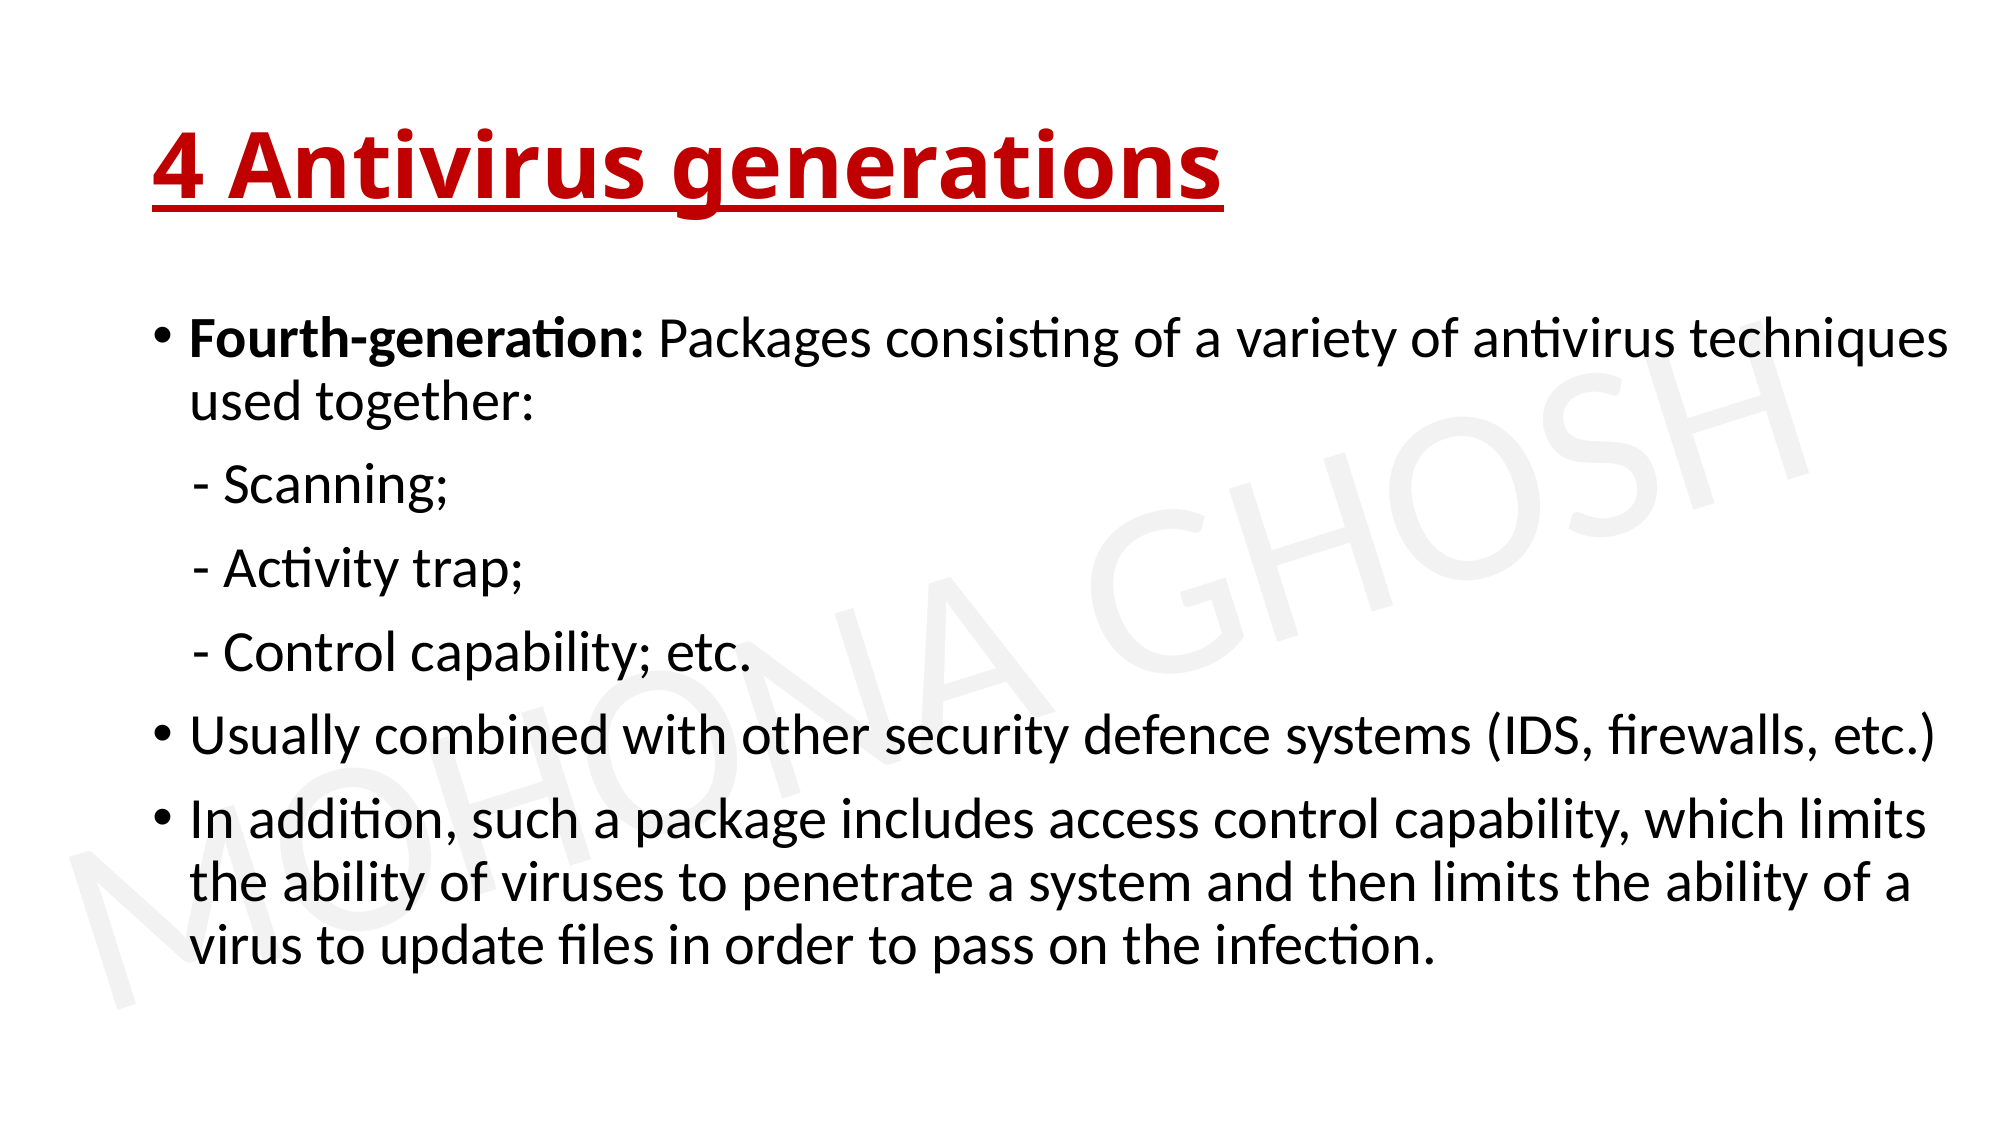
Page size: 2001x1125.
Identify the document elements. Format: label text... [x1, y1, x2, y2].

title 4 Antivirus generations [137, 59, 1863, 278]
list Fourth-generation: Packages consisting of a variety of antivirus techniques used together: - Scanning; - Activity trap; - Control capability; etc. Usually combined with other security defence systems (IDS, firewalls, etc.) In addition, such a package includes access control capability, which limits the ability of viruses to penetrate a system and then limits the ability of a virus to update files in order to pass on the infection. [137, 299, 2000, 1014]
